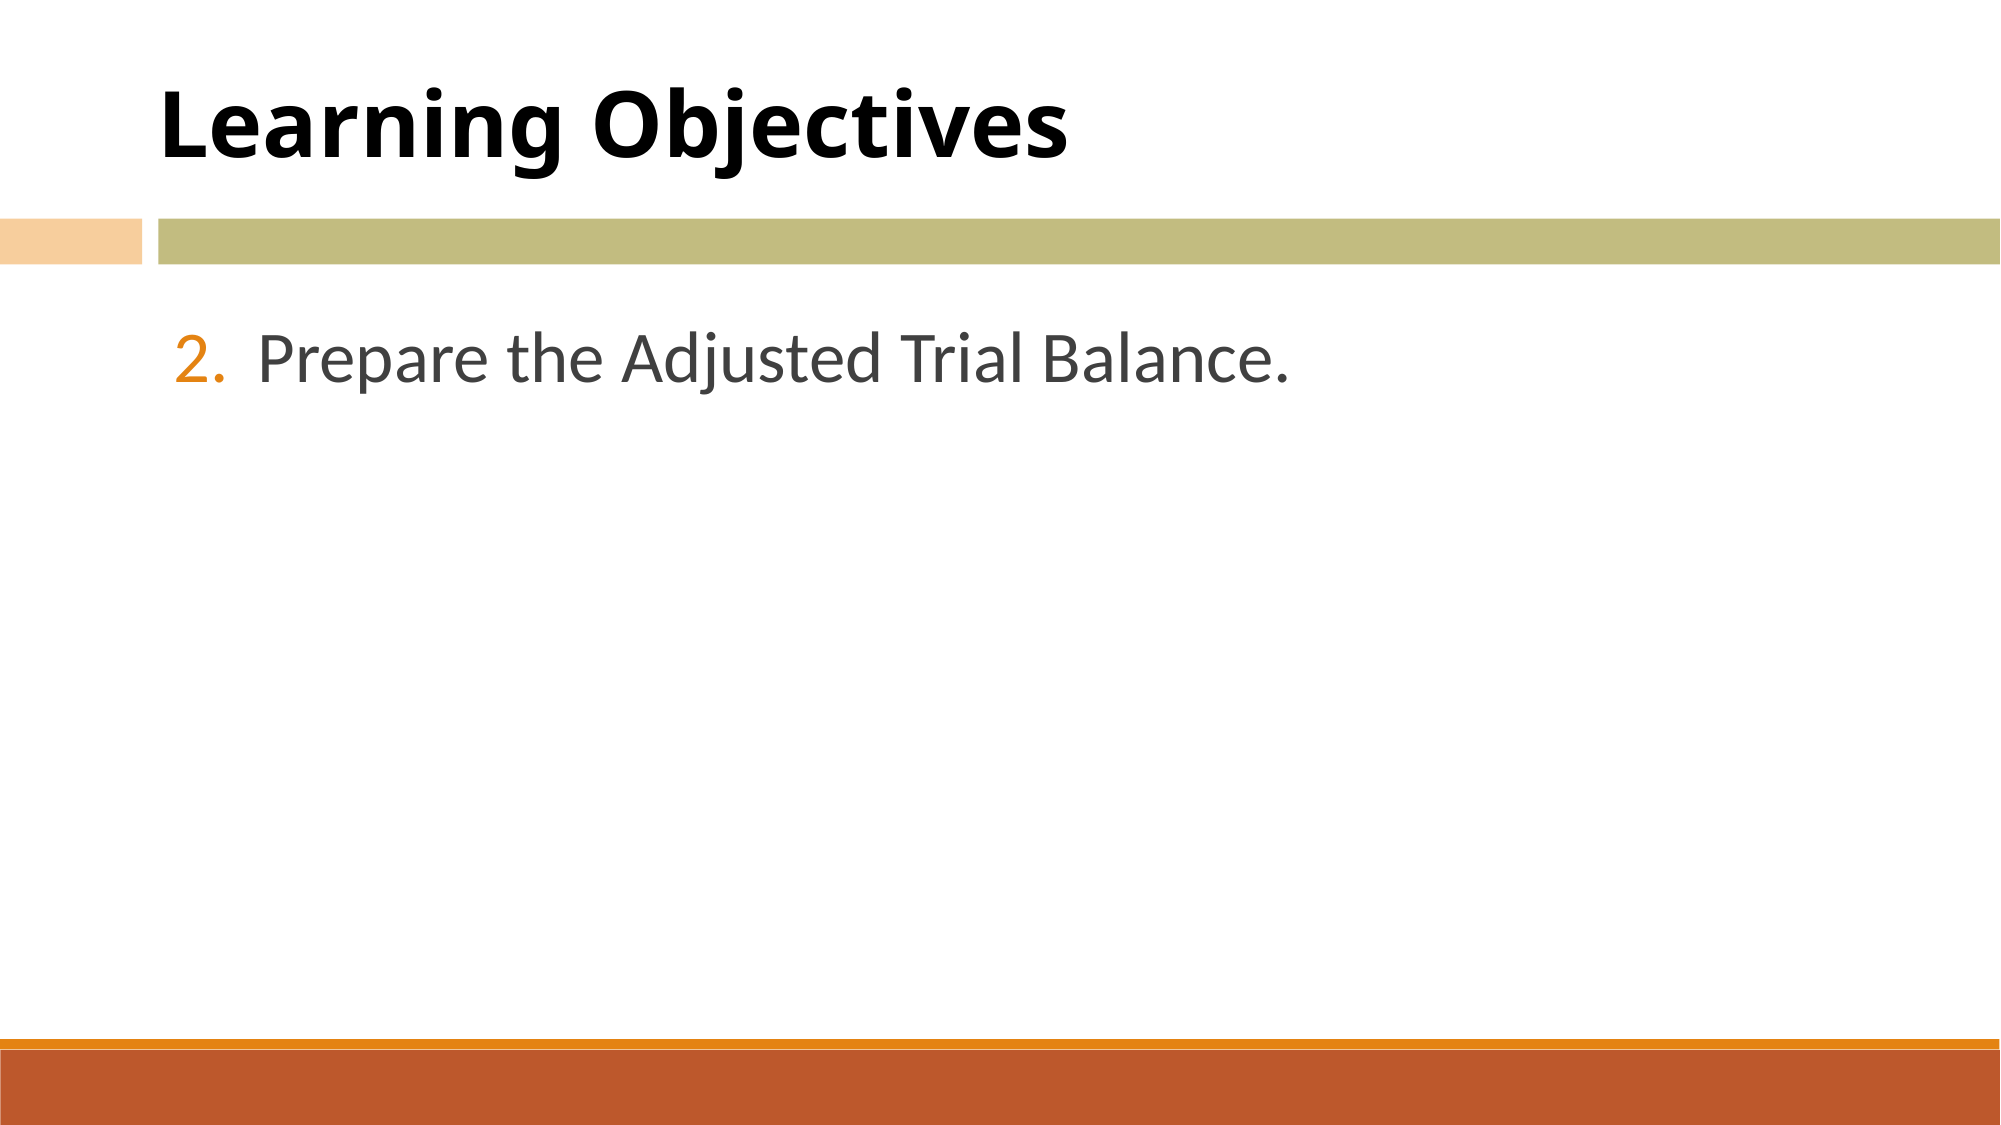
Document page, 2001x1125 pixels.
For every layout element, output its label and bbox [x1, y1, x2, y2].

text_box [141, 38, 2000, 1032]
text_box [0, 217, 138, 266]
